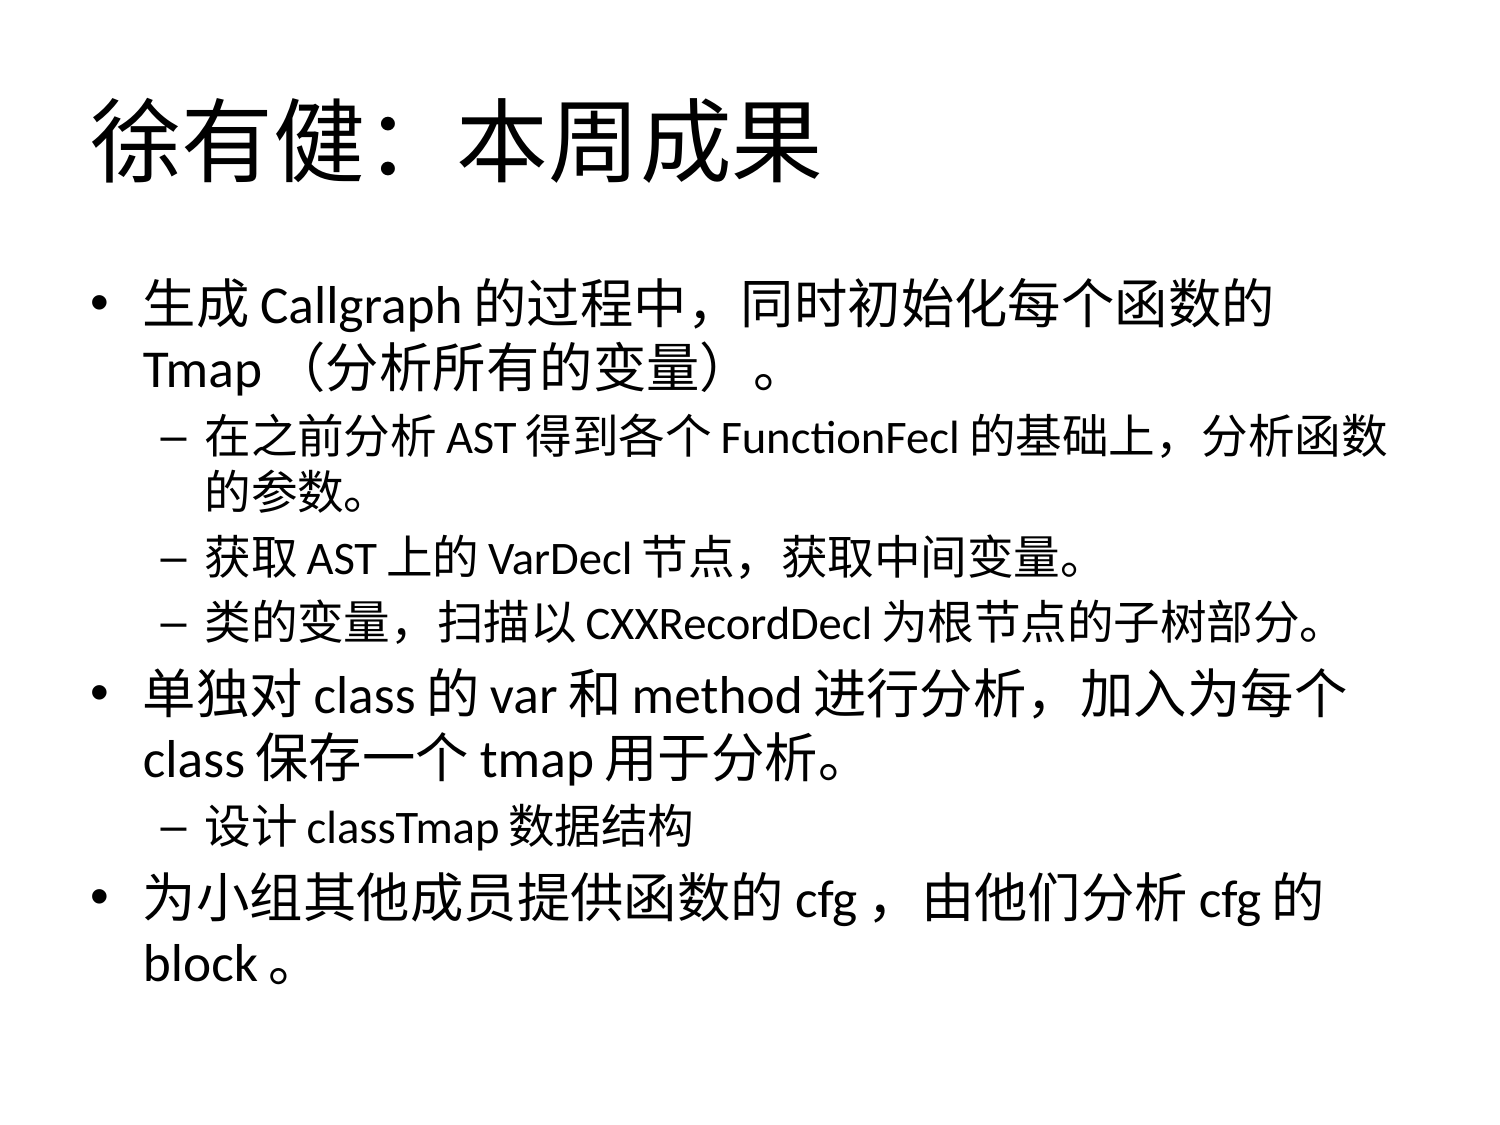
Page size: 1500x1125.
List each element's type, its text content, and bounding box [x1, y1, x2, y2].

list 生成Callgraph的过程中，同时初始化每个函数的Tmap（分析所有的变量）。 在之前分析AST得到各个FunctionFecl的基础上，分析函数的参数。 获取AST上的VarDecl节点，获取中间变量。 类的变量，扫描以CXXRecordDecl为根节点的子树部分。 单独对class的var和method进行分析，加入为每个class保存一个tmap用于分析。 设计classTmap数据结构 为小组其他成员提供函数的cfg，由他们分析cfg的block。 [75, 262, 1425, 1005]
title 徐有健：本周成果 [75, 45, 1425, 233]
